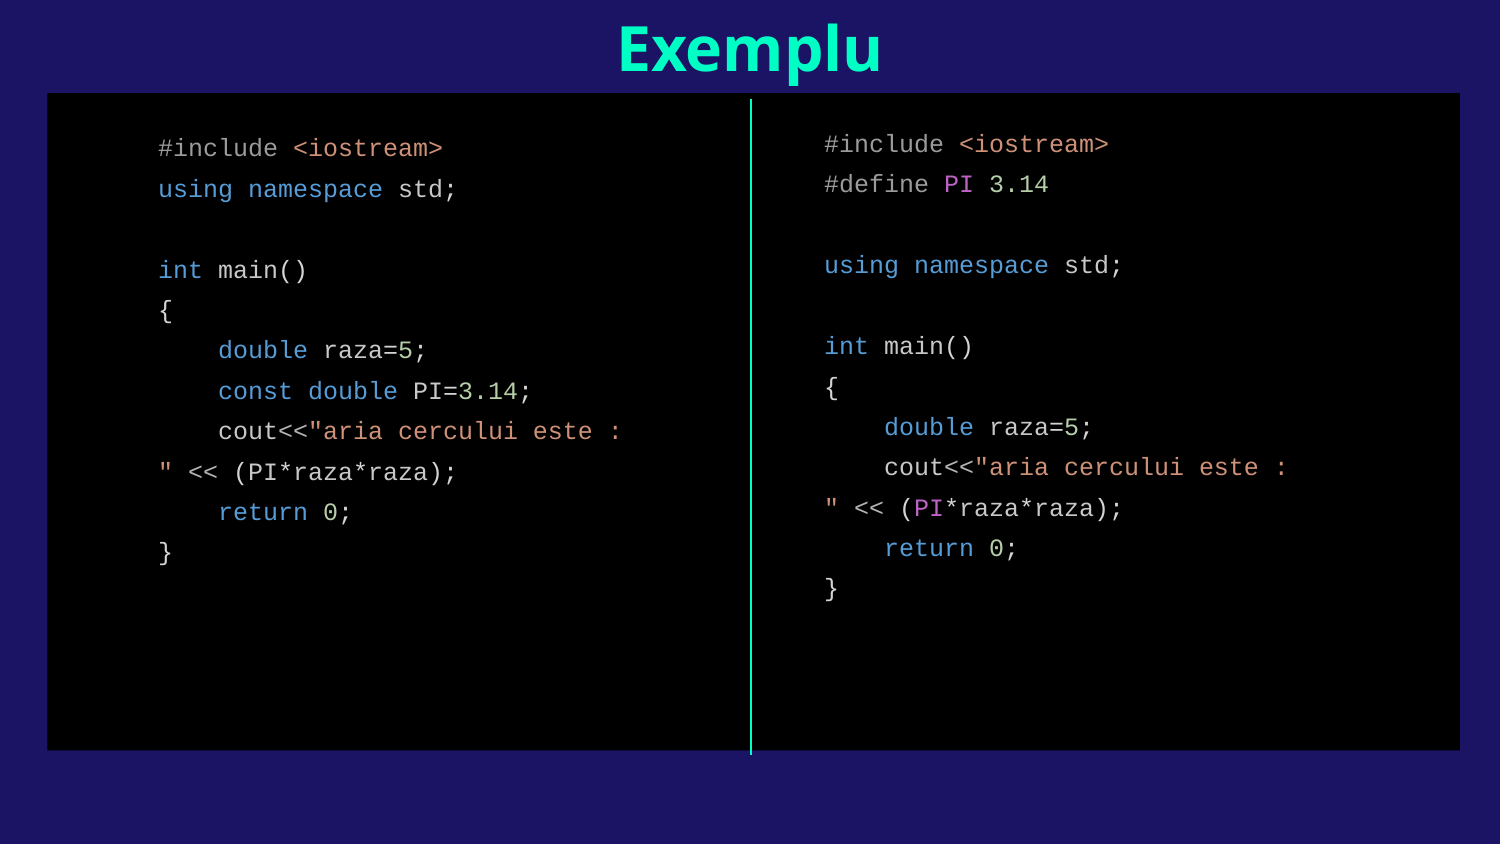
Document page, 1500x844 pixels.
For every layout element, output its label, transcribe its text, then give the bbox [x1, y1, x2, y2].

text_box [755, 93, 1460, 751]
text_box [47, 93, 747, 751]
subtitle #include <iostream> using namespace std; int main() { double raza=5; const double PI=3.14; cout<<"aria cercului este : " << (PI*raza*raza); return 0; } [143, 106, 648, 650]
subtitle #include <iostream> #define PI 3.14 using namespace std; int main() { double raza=5; cout<<"aria cercului este : " << (PI*raza*raza); return 0; } [809, 102, 1331, 733]
title Exemplu [209, 0, 1291, 104]
